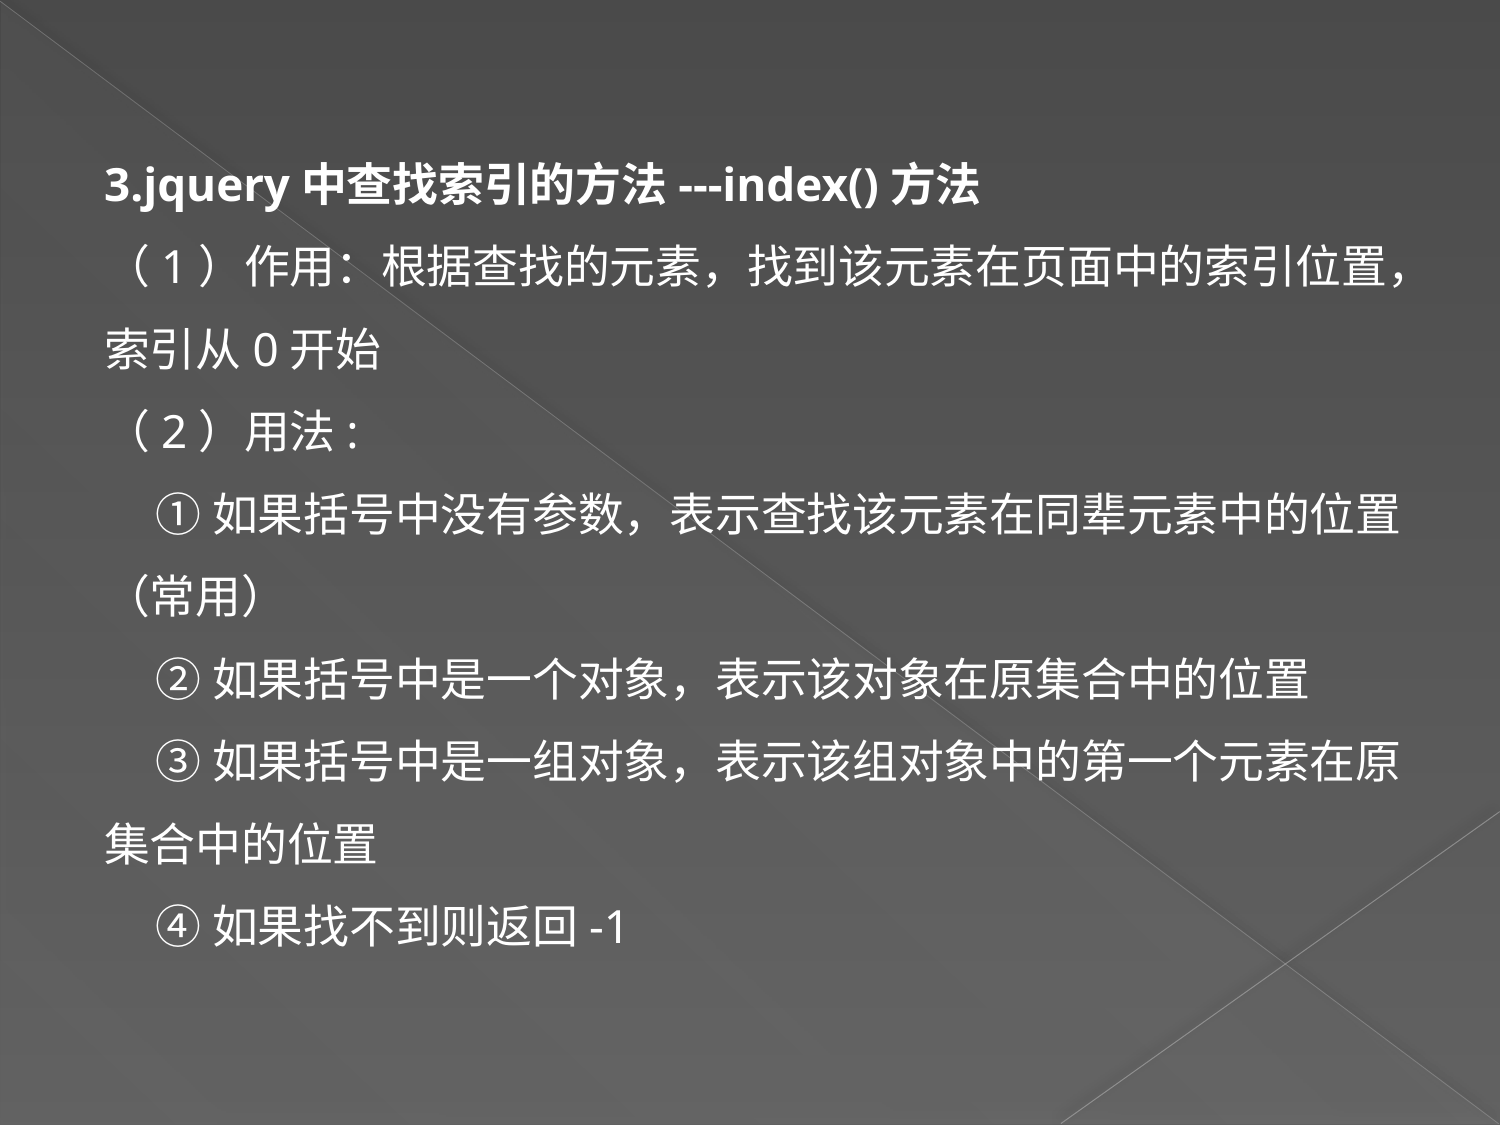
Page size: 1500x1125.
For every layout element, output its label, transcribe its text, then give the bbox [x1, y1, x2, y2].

text_box 3.jquery中查找索引的方法---index()方法 （1）作用：根据查找的元素，找到该元素在页面中的索引位置，索引从0开始 （2）用法: ①如果括号中没有参数，表示查找该元素在同辈元素中的位置 （常用） ②如果括号中是一个对象，表示该对象在原集合中的位置 ③如果括号中是一组对象，表示该组对象中的第一个元素在原集合中的位置 ④如果找不到则返回-1 [89, 120, 1440, 986]
